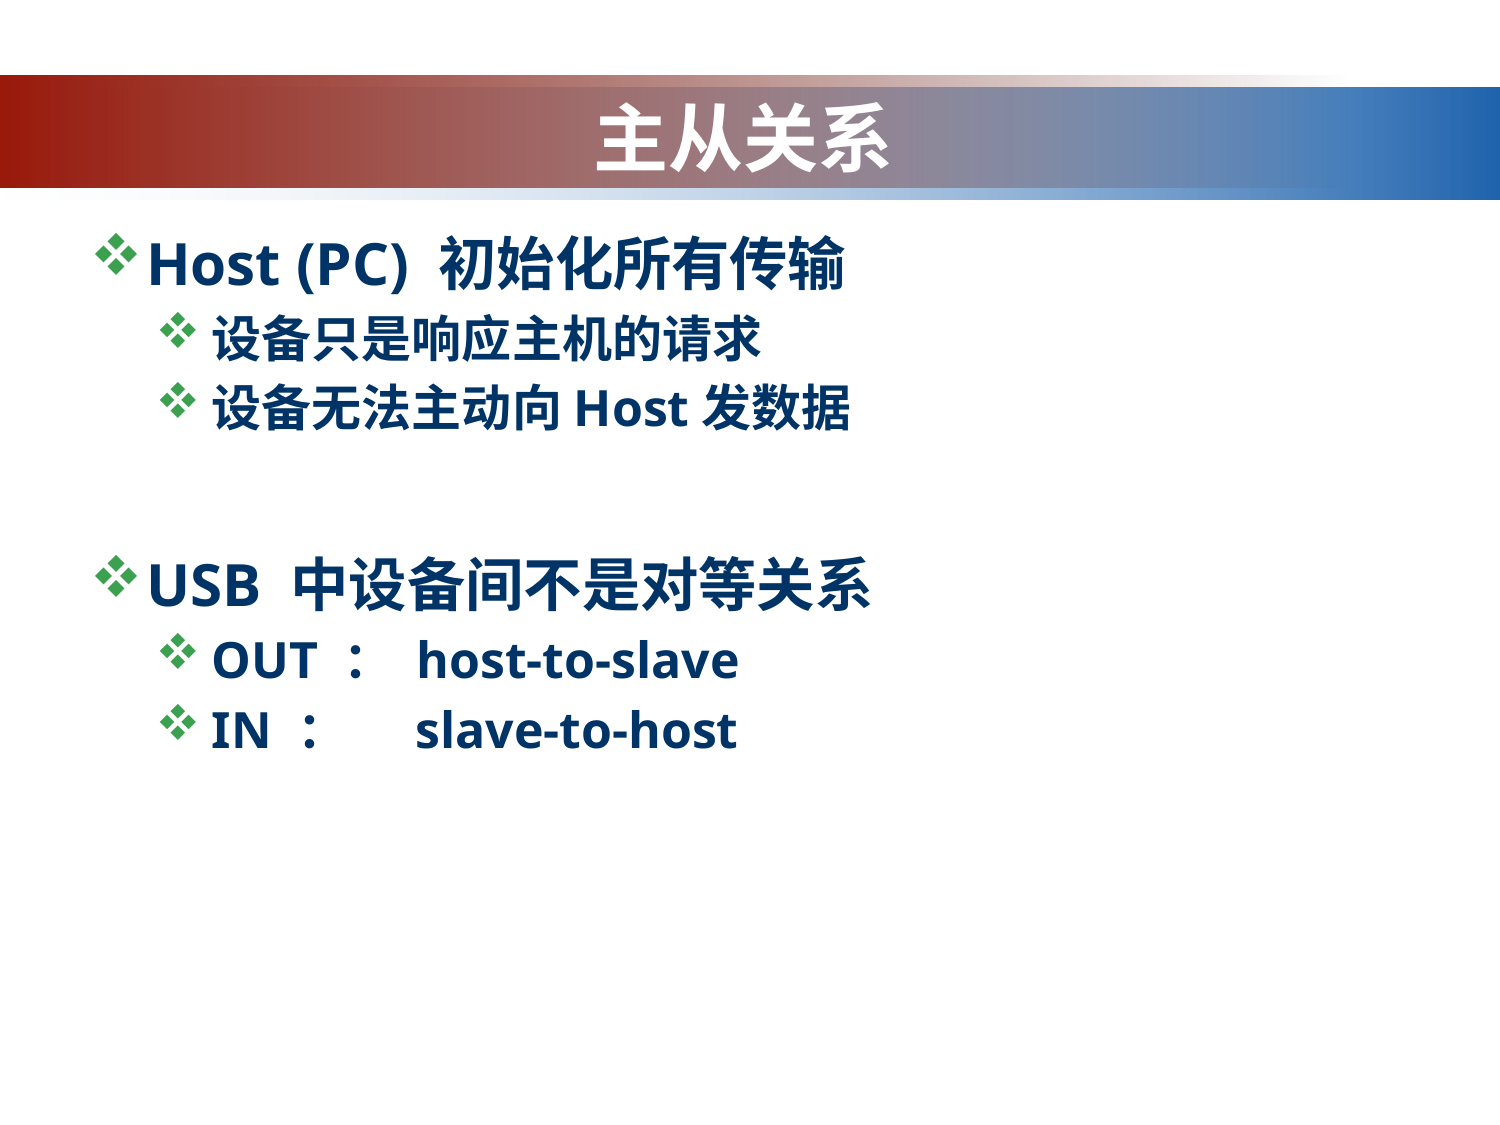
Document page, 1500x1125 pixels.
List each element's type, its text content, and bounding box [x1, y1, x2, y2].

title 主从关系 [137, 89, 1351, 183]
list Host (PC) 初始化所有传输 设备只是响应主机的请求 设备无法主动向Host发数据 USB 中设备间不是对等关系 OUT ： host-to-slave IN ： slave-to-host [74, 219, 1426, 1056]
